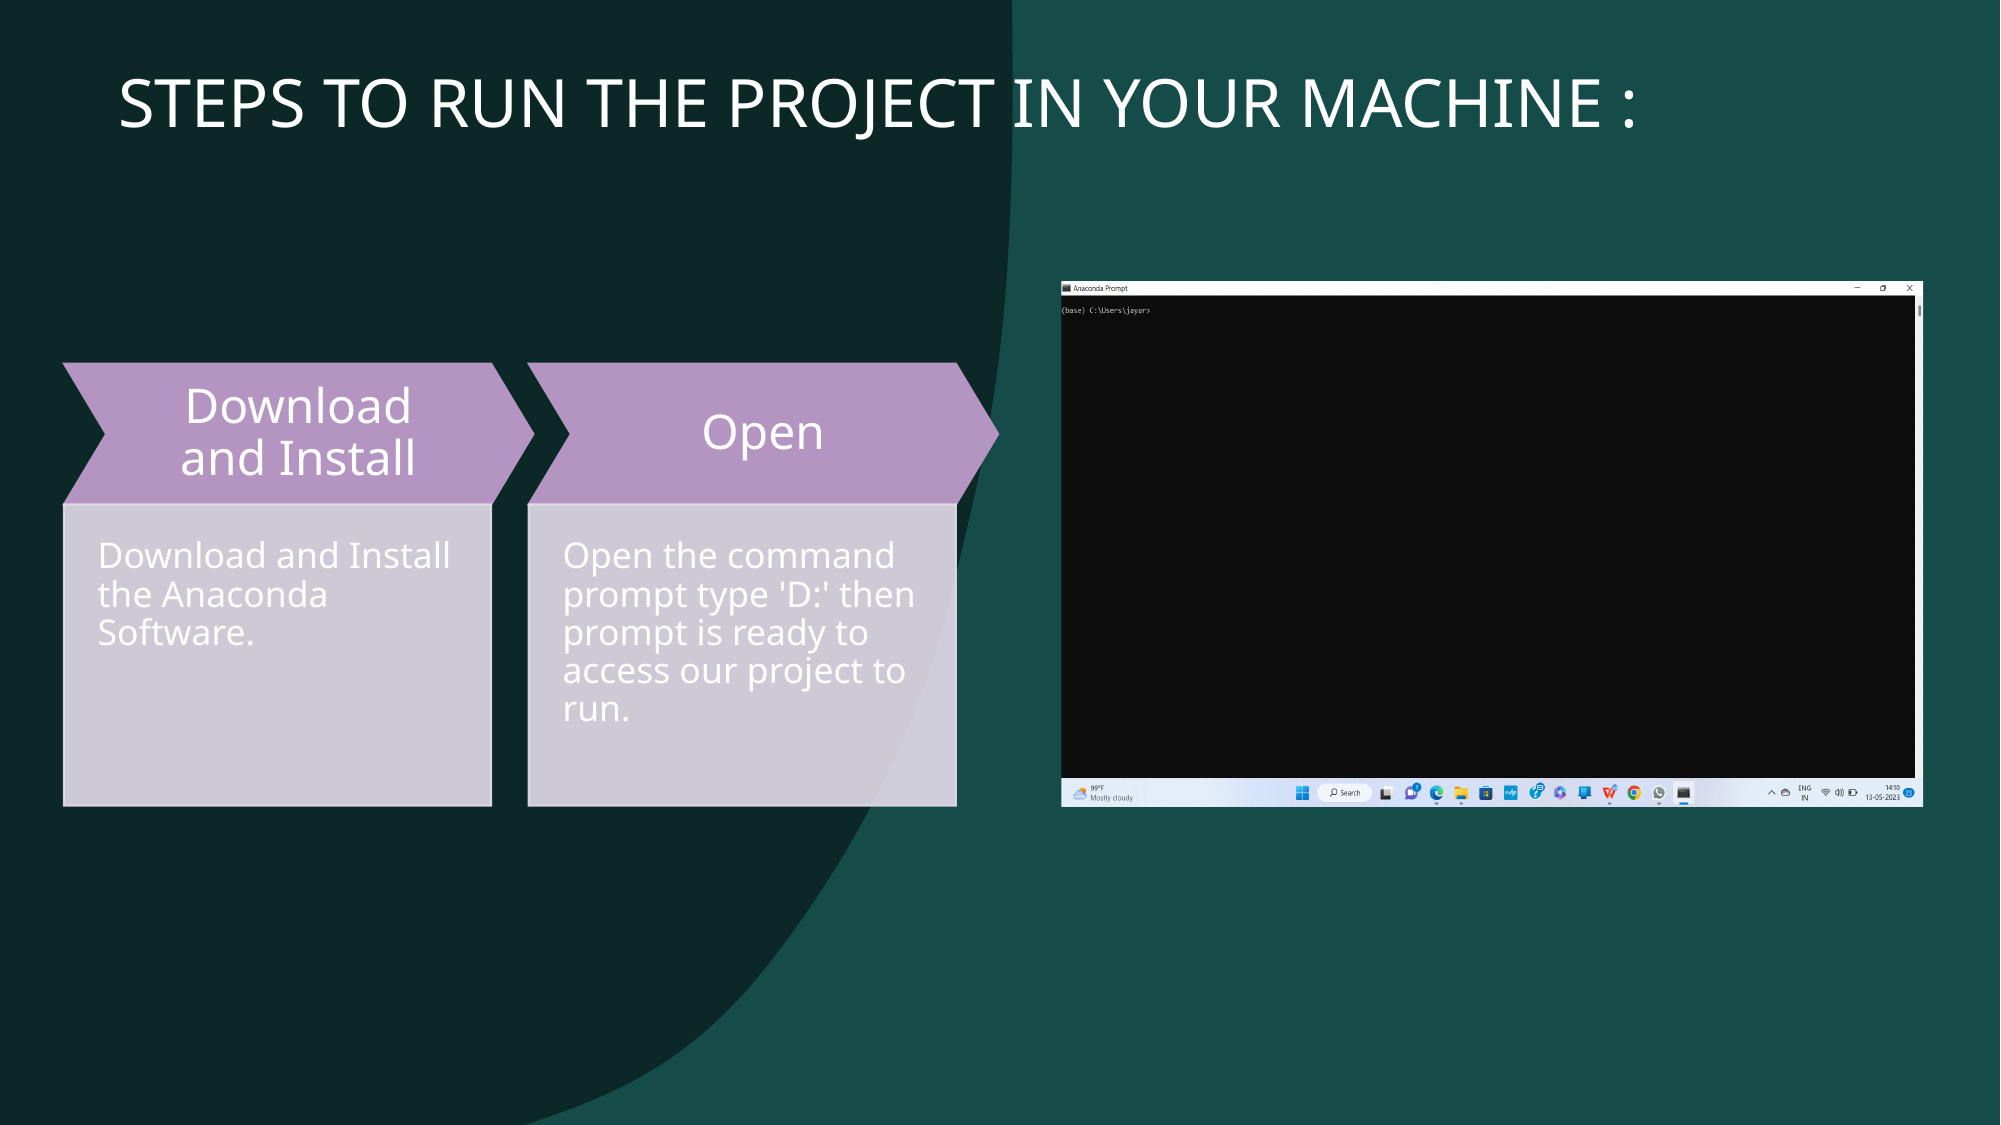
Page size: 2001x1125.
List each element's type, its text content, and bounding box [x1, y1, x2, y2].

text_box [528, 0, 2000, 1125]
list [62, 295, 1000, 874]
text_box [0, 0, 1013, 1125]
picture [1061, 281, 1924, 807]
title STEPS TO RUN THE PROJECT IN YOUR MACHINE : [118, 60, 1853, 229]
